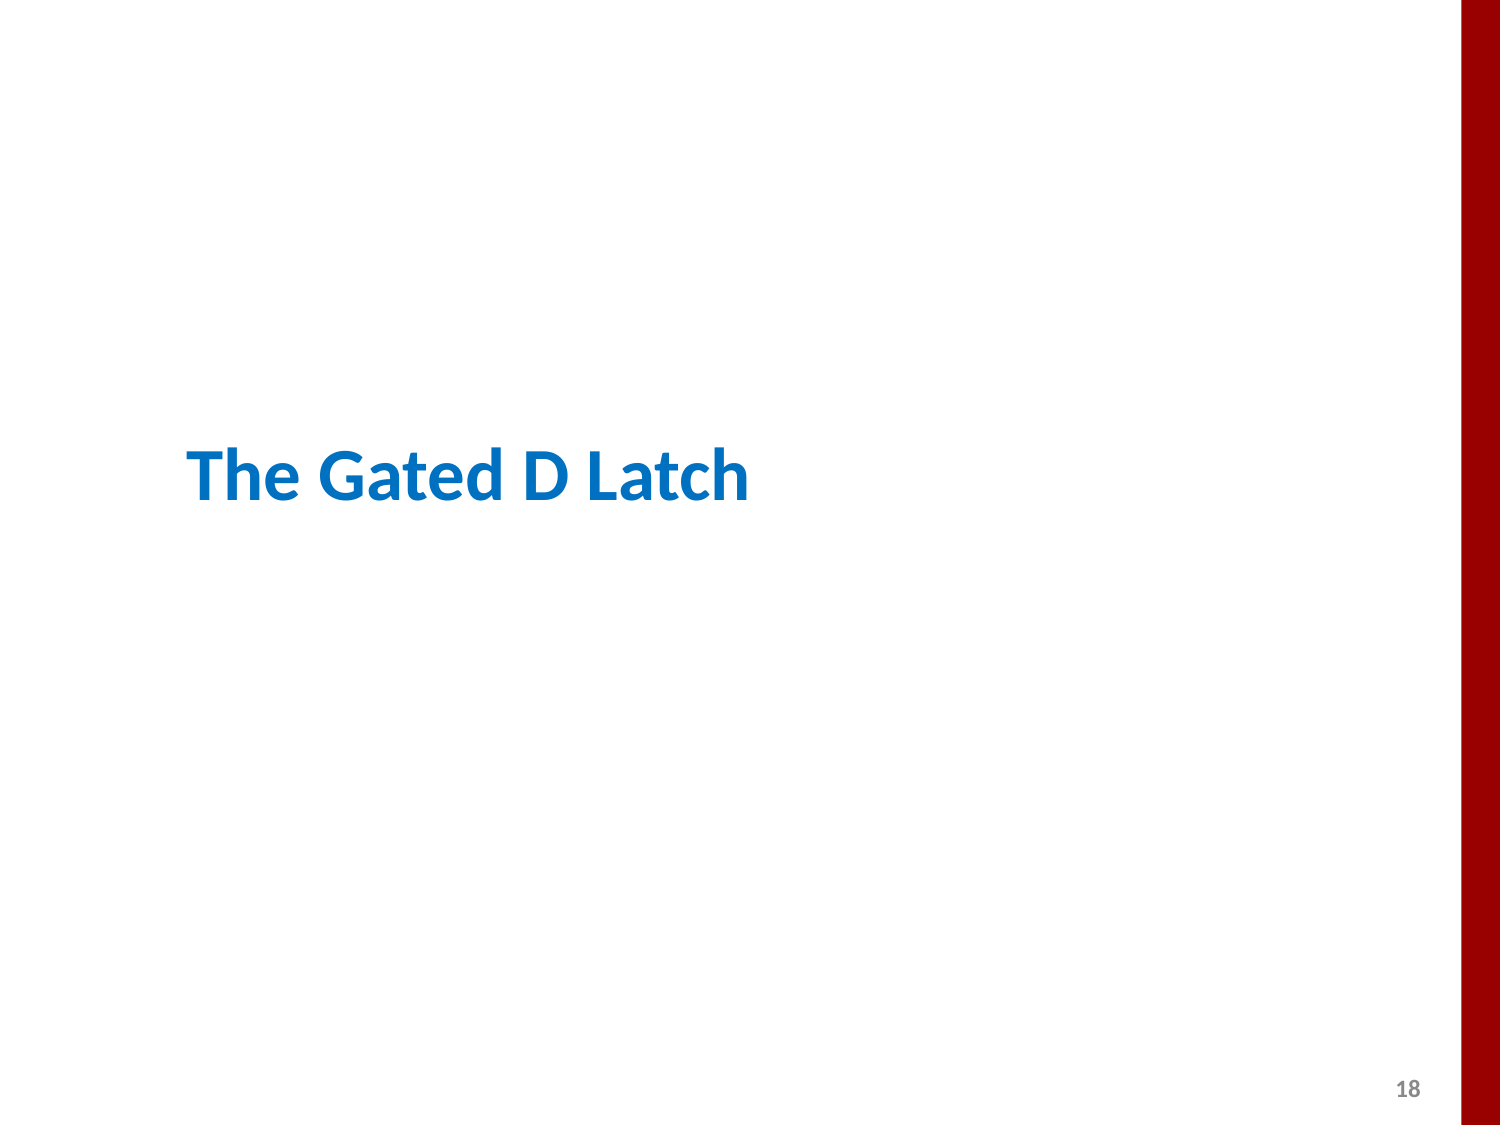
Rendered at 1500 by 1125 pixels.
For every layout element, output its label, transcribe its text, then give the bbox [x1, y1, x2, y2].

title The Gated D Latch [171, 349, 1447, 591]
